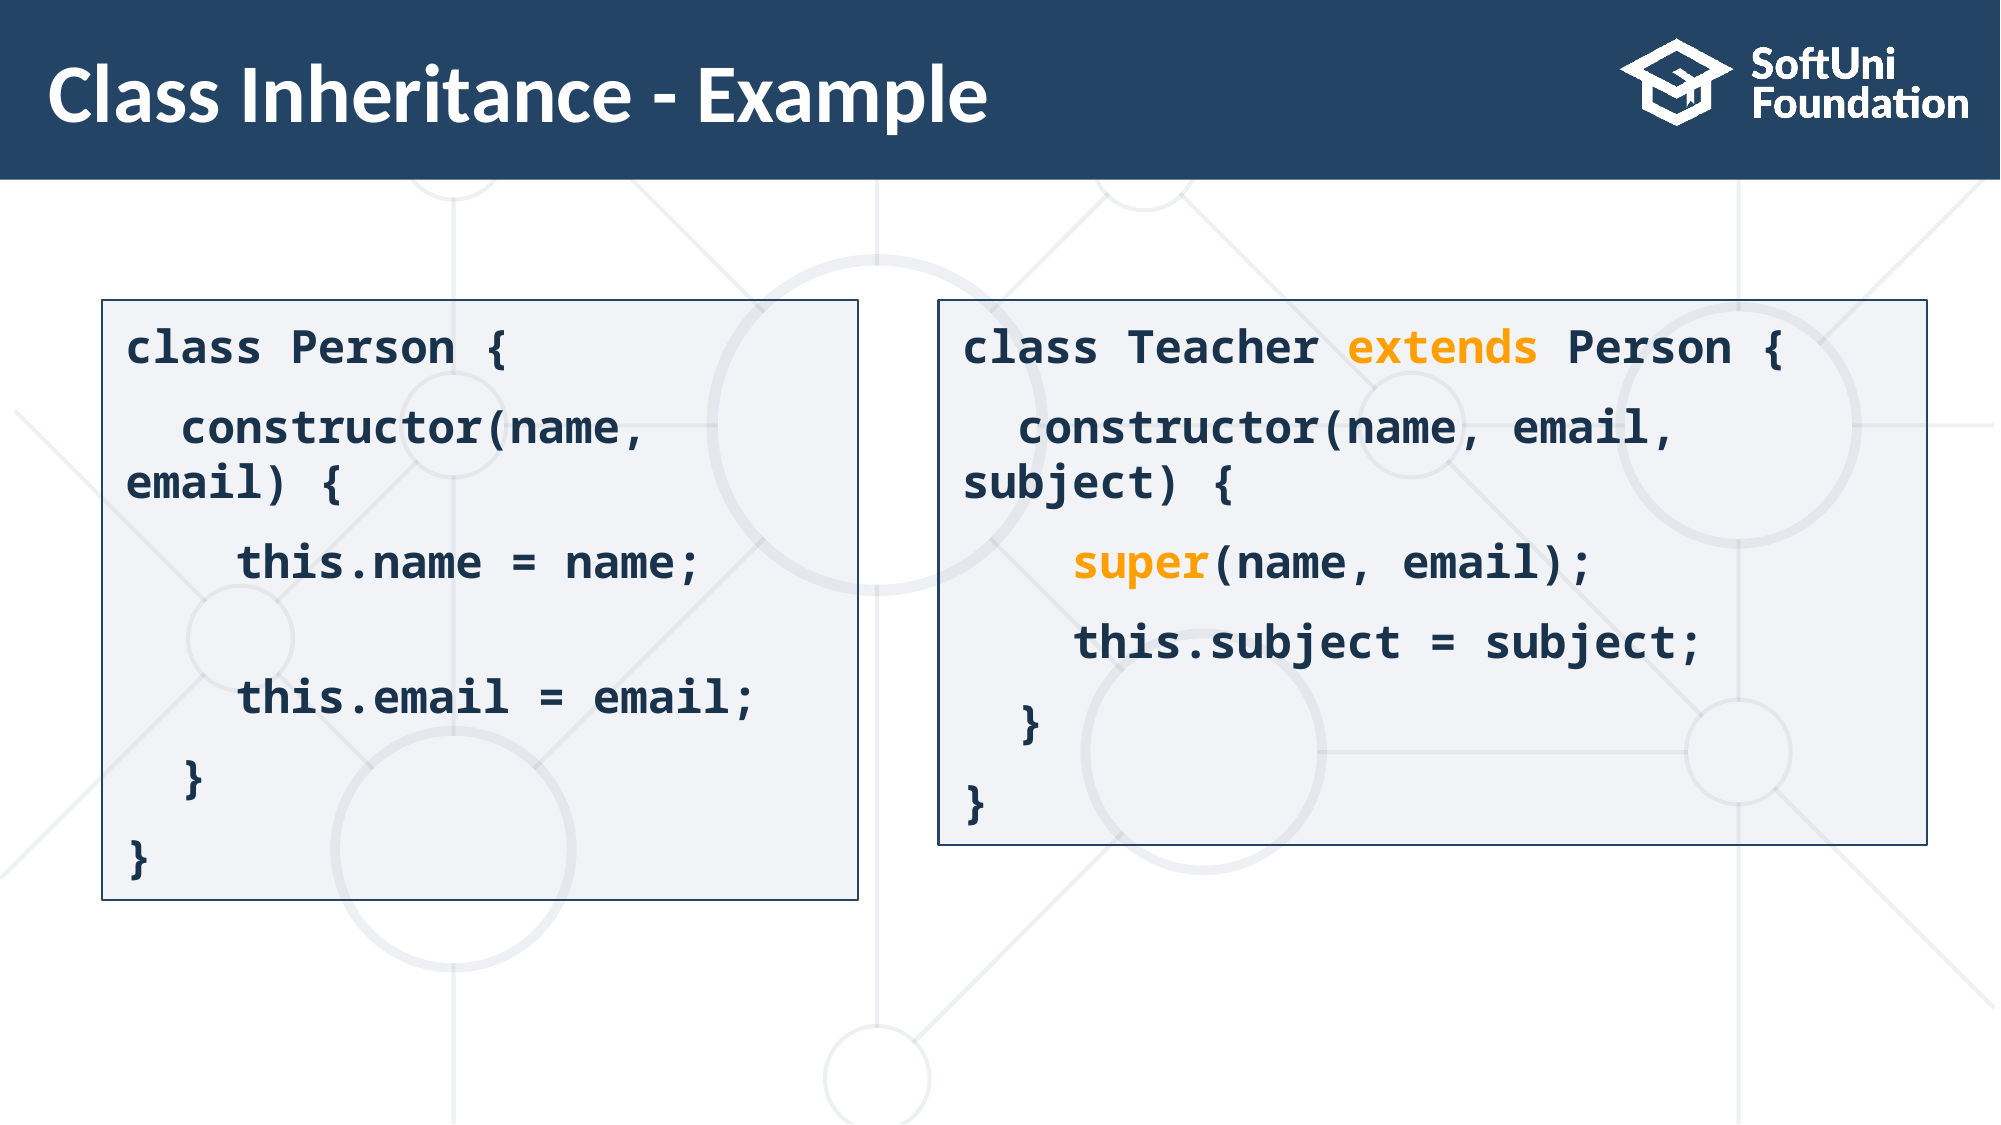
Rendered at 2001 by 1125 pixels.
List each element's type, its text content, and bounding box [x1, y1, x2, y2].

title Class Inheritance - Example [31, 16, 1591, 162]
text_box class Person { constructor(name, email) { this.name = name; this.email = email; } } [101, 299, 859, 901]
text_box class Teacher extends Person { constructor(name, email, subject) { super(name, email); this.subject = subject; } } [938, 299, 1927, 846]
picture [1619, 38, 1968, 126]
